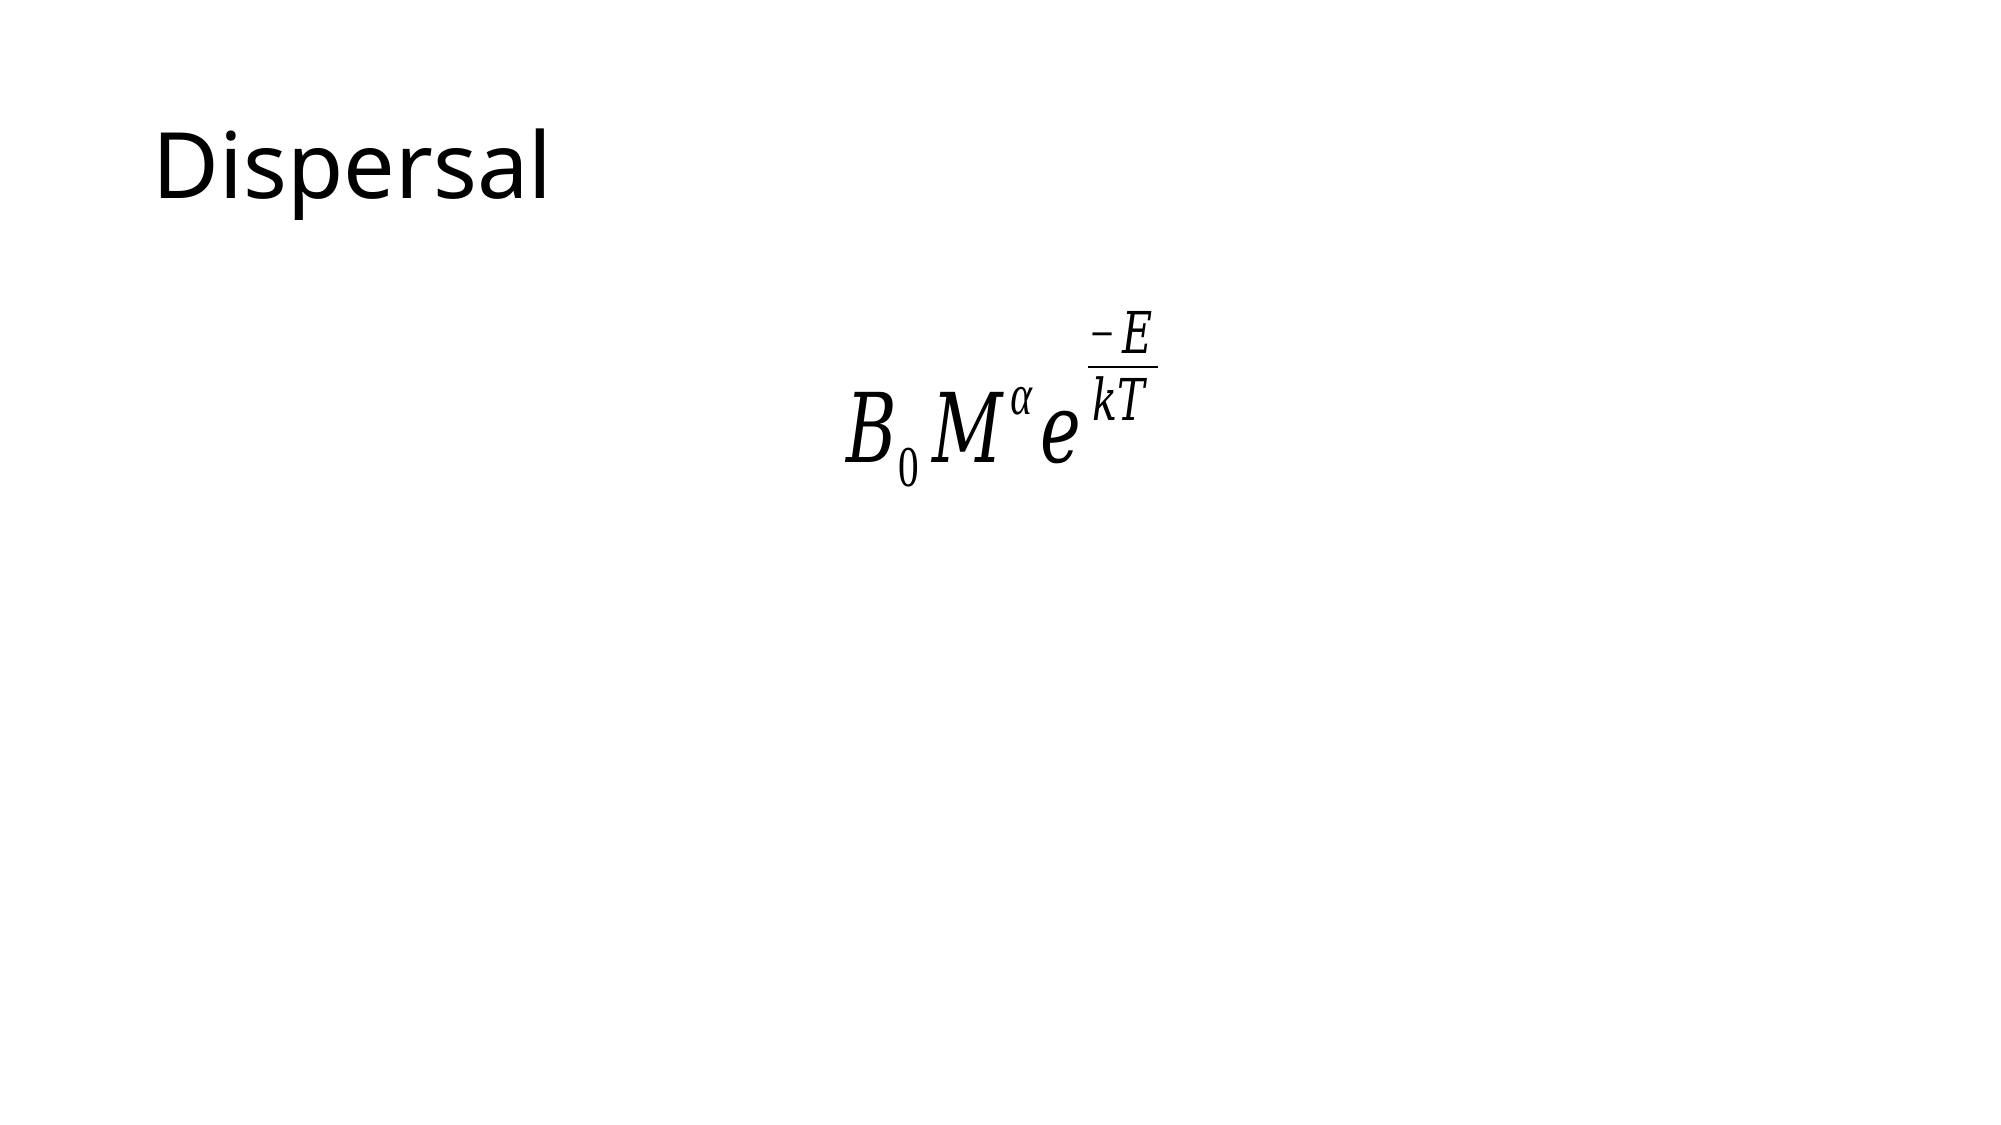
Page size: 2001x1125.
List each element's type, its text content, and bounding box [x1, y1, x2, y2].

list [137, 299, 1863, 1064]
title Dispersal [137, 59, 1863, 278]
